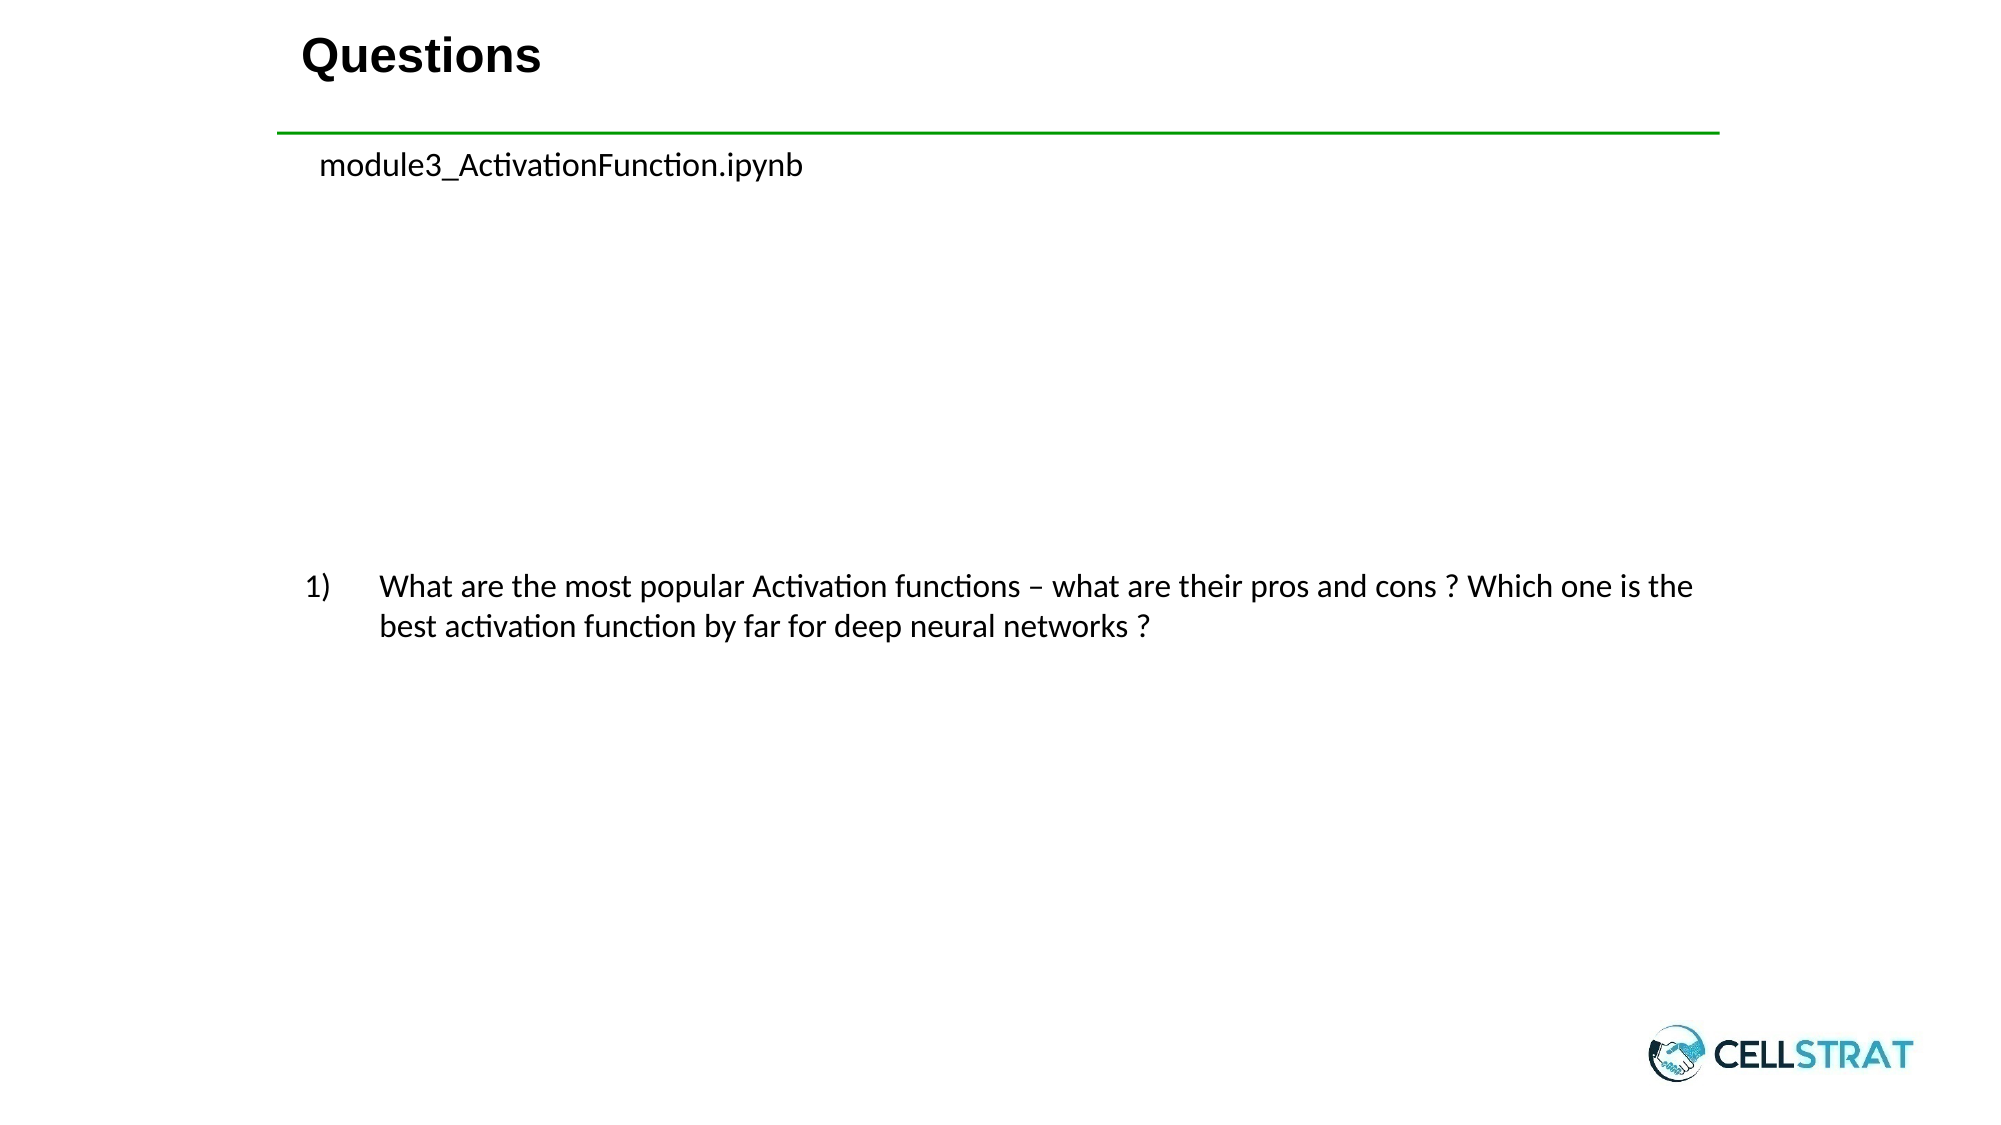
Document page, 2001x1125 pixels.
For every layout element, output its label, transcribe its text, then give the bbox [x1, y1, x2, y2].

text_box [550, 539, 1487, 648]
picture [1638, 1020, 1924, 1087]
text_box Questions [287, 16, 1733, 85]
text_box What are the most popular Activation functions – what are their pros and cons ? Which one is the best activation function by far for deep neural networks ? [304, 229, 1719, 979]
text_box module3_ActivationFunction.ipynb [304, 134, 1060, 191]
